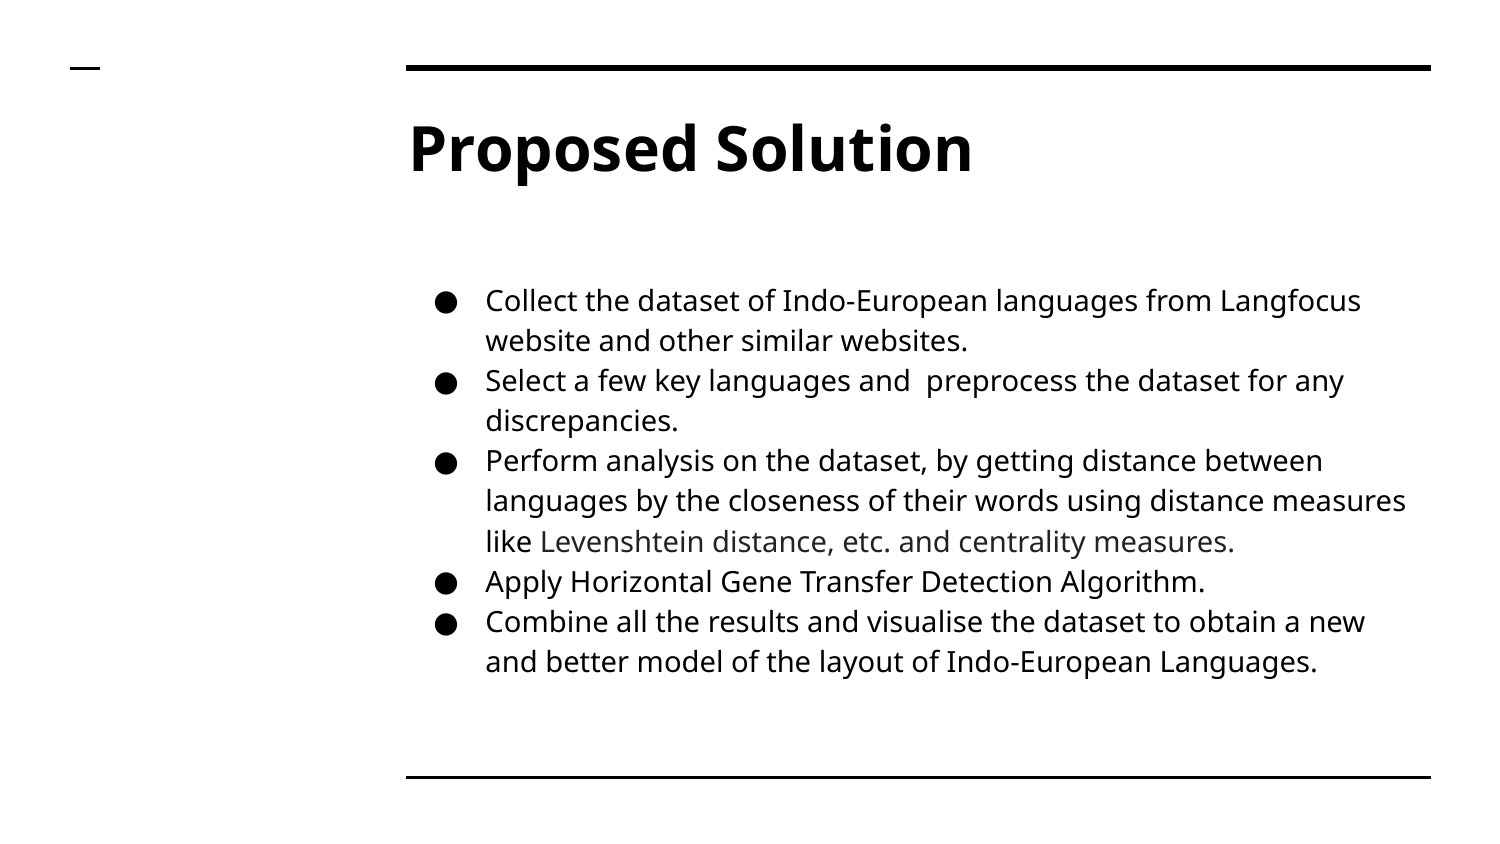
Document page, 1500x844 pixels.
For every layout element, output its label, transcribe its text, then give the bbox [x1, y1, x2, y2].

title Proposed Solution [393, 94, 1431, 199]
list Collect the dataset of Indo-European languages from Langfocus website and other similar websites. Select a few key languages and preprocess the dataset for any discrepancies. Perform analysis on the dataset, by getting distance between languages by the closeness of their words using distance measures like Levenshtein distance, etc. and centrality measures. Apply Horizontal Gene Transfer Detection Algorithm. Combine all the results and visualise the dataset to obtain a new and better model of the layout of Indo-European Languages. [395, 261, 1433, 755]
